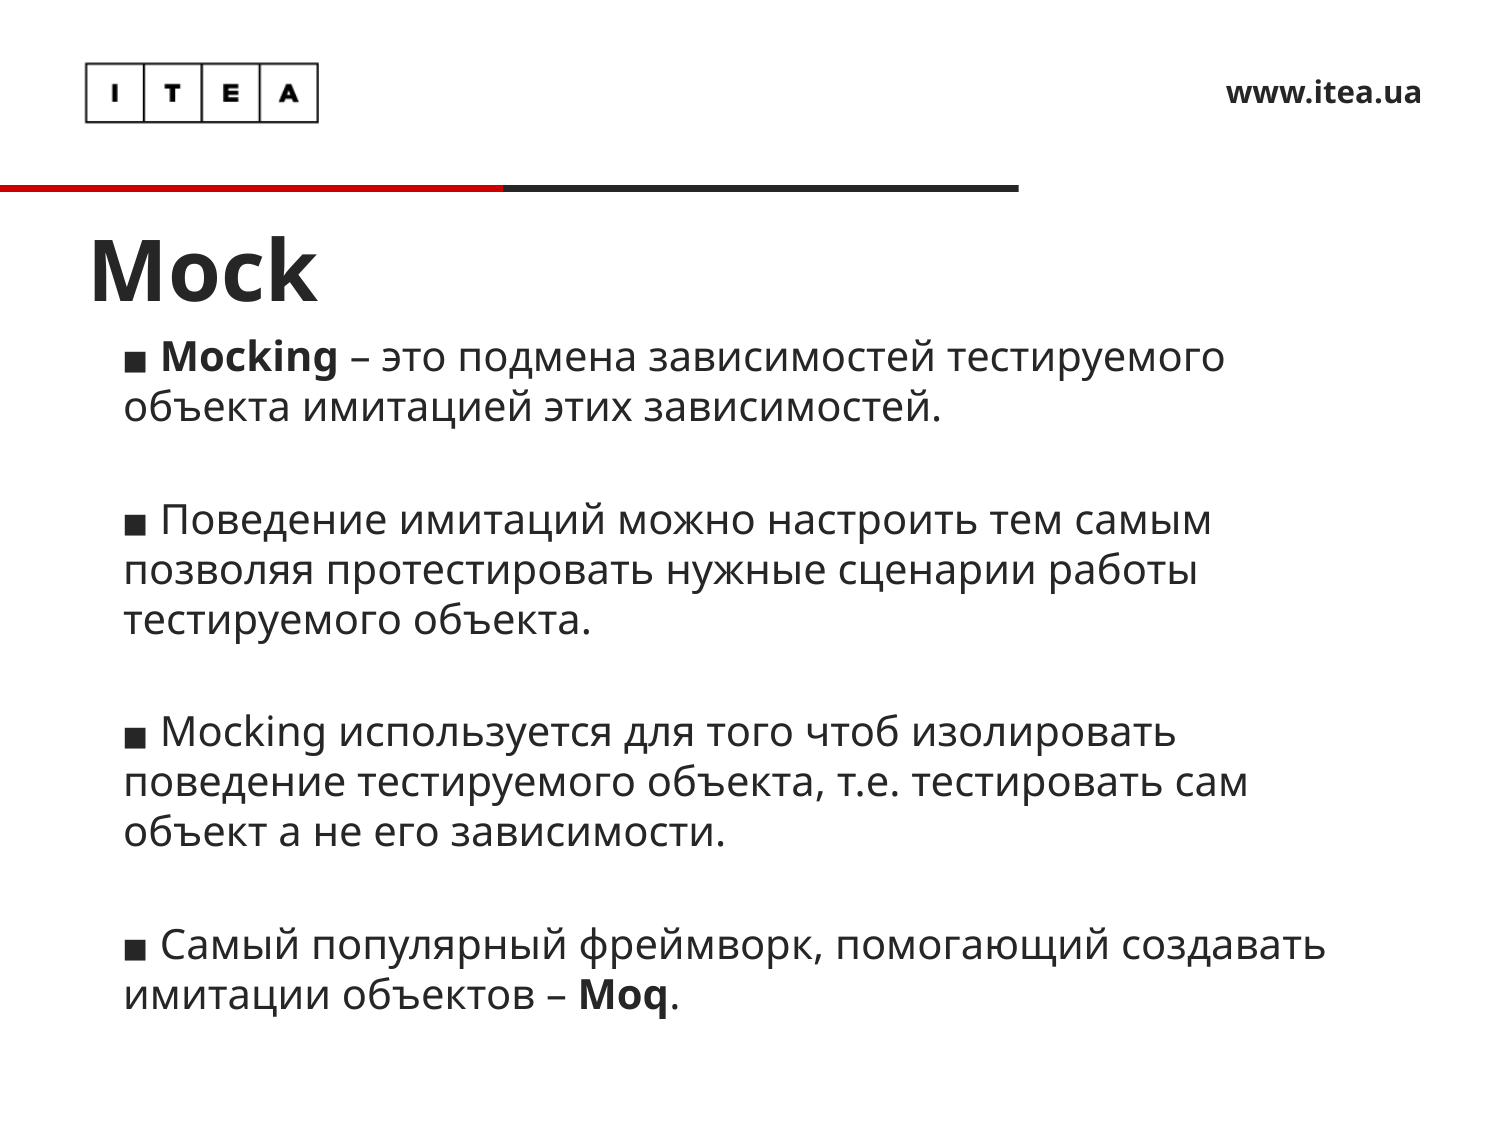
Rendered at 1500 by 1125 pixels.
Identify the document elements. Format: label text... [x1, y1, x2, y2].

text_box [503, 185, 1019, 192]
text_box www.itea.ua [1172, 66, 1477, 115]
text_box Mocking – это подмена зависимостей тестируемого объекта имитацией этих зависимостей. Поведение имитаций можно настроить тем самым позволяя протестировать нужные сценарии работы тестируемого объекта. Mocking используется для того чтоб изолировать поведение тестируемого объекта, т.е. тестировать сам объект а не его зависимости. Самый популярный фреймворк, помогающий создавать имитации объектов – Moq. [72, 322, 1415, 1026]
title Mock [72, 173, 1423, 361]
text_box [0, 185, 503, 192]
picture [57, 49, 344, 133]
